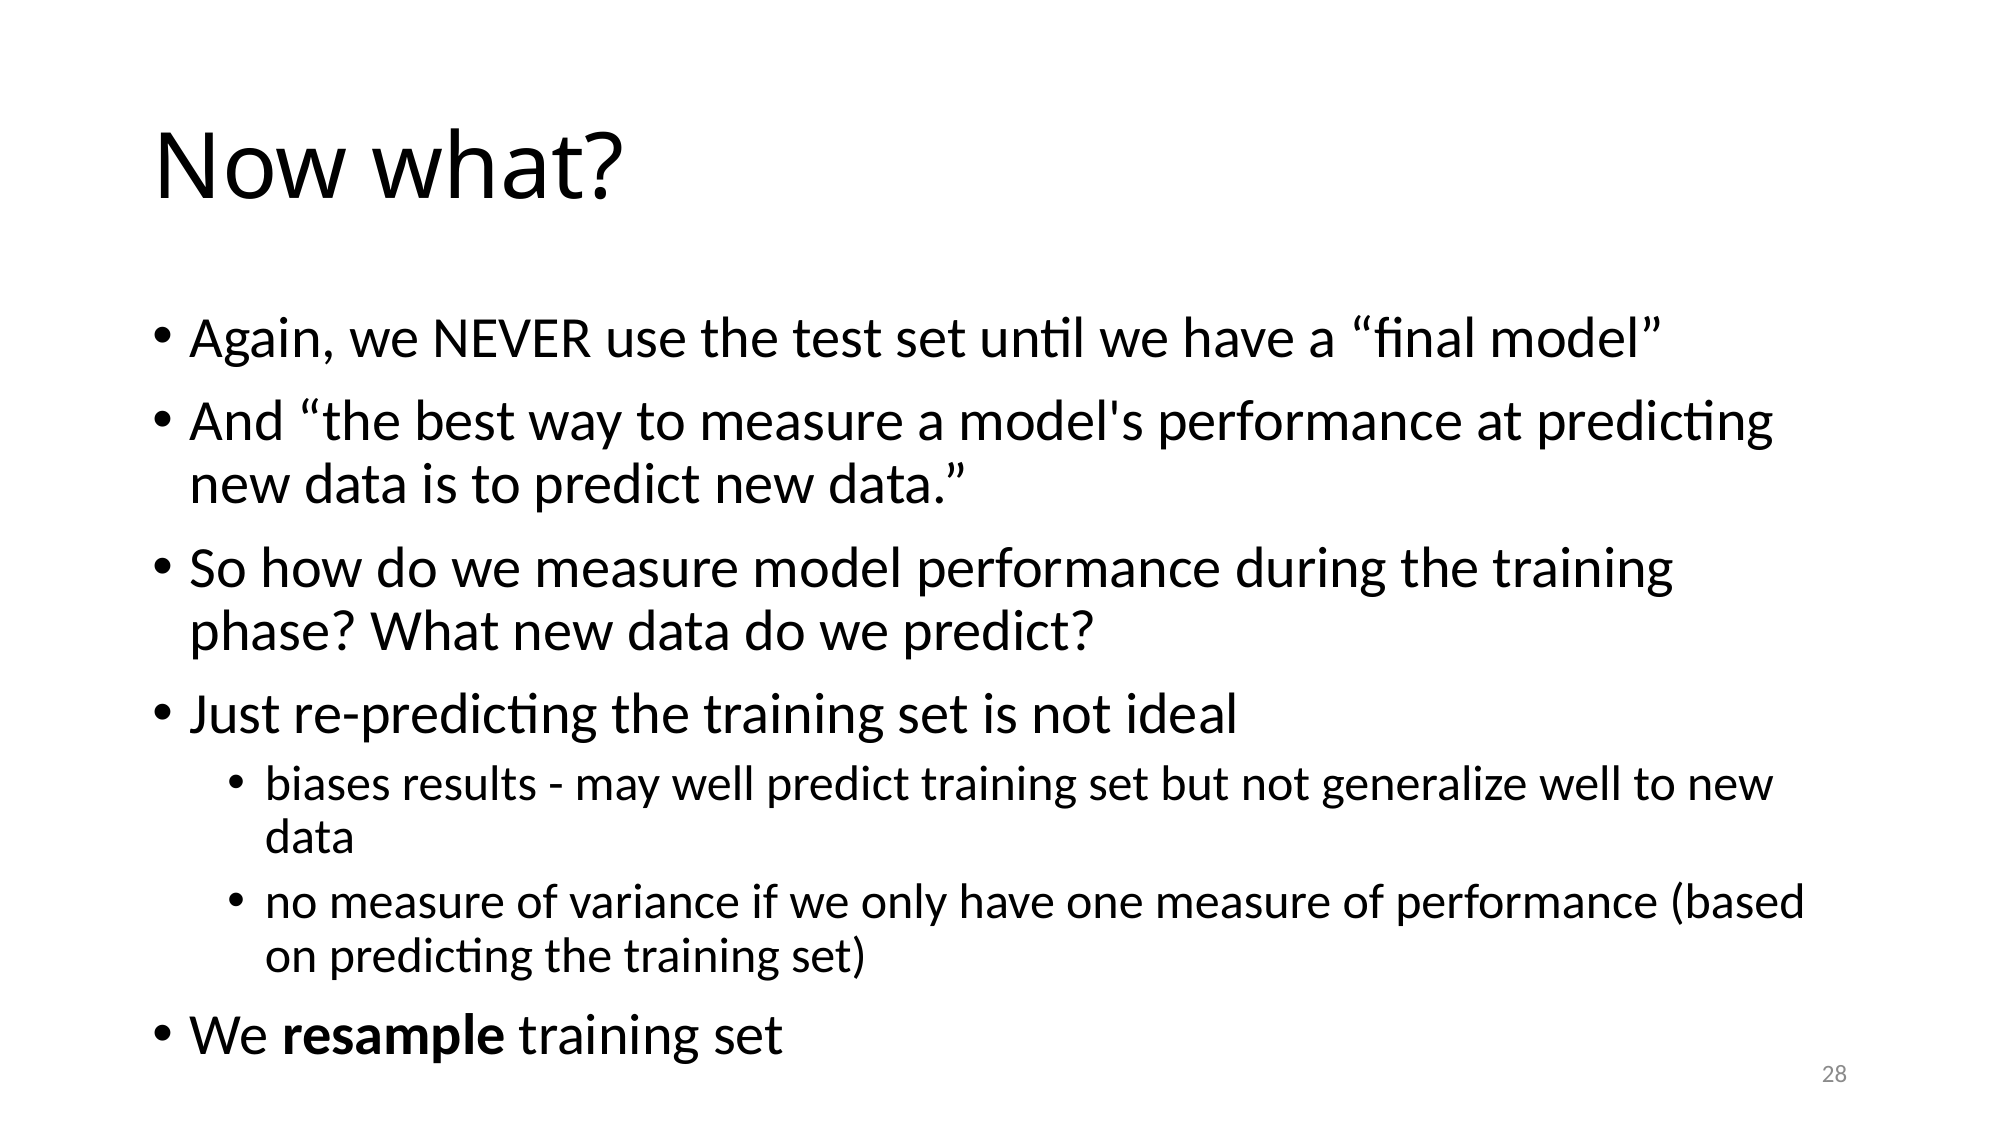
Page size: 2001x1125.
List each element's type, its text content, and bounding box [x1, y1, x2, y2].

list Again, we NEVER use the test set until we have a “final model” And “the best way to measure a model's performance at predicting new data is to predict new data.” So how do we measure model performance during the training phase? What new data do we predict? Just re-predicting the training set is not ideal biases results - may well predict training set but not generalize well to new data no measure of variance if we only have one measure of performance (based on predicting the training set) We resample training set [137, 299, 1863, 1103]
slide_number 28 [1412, 1042, 1863, 1103]
title Now what? [137, 59, 1863, 278]
